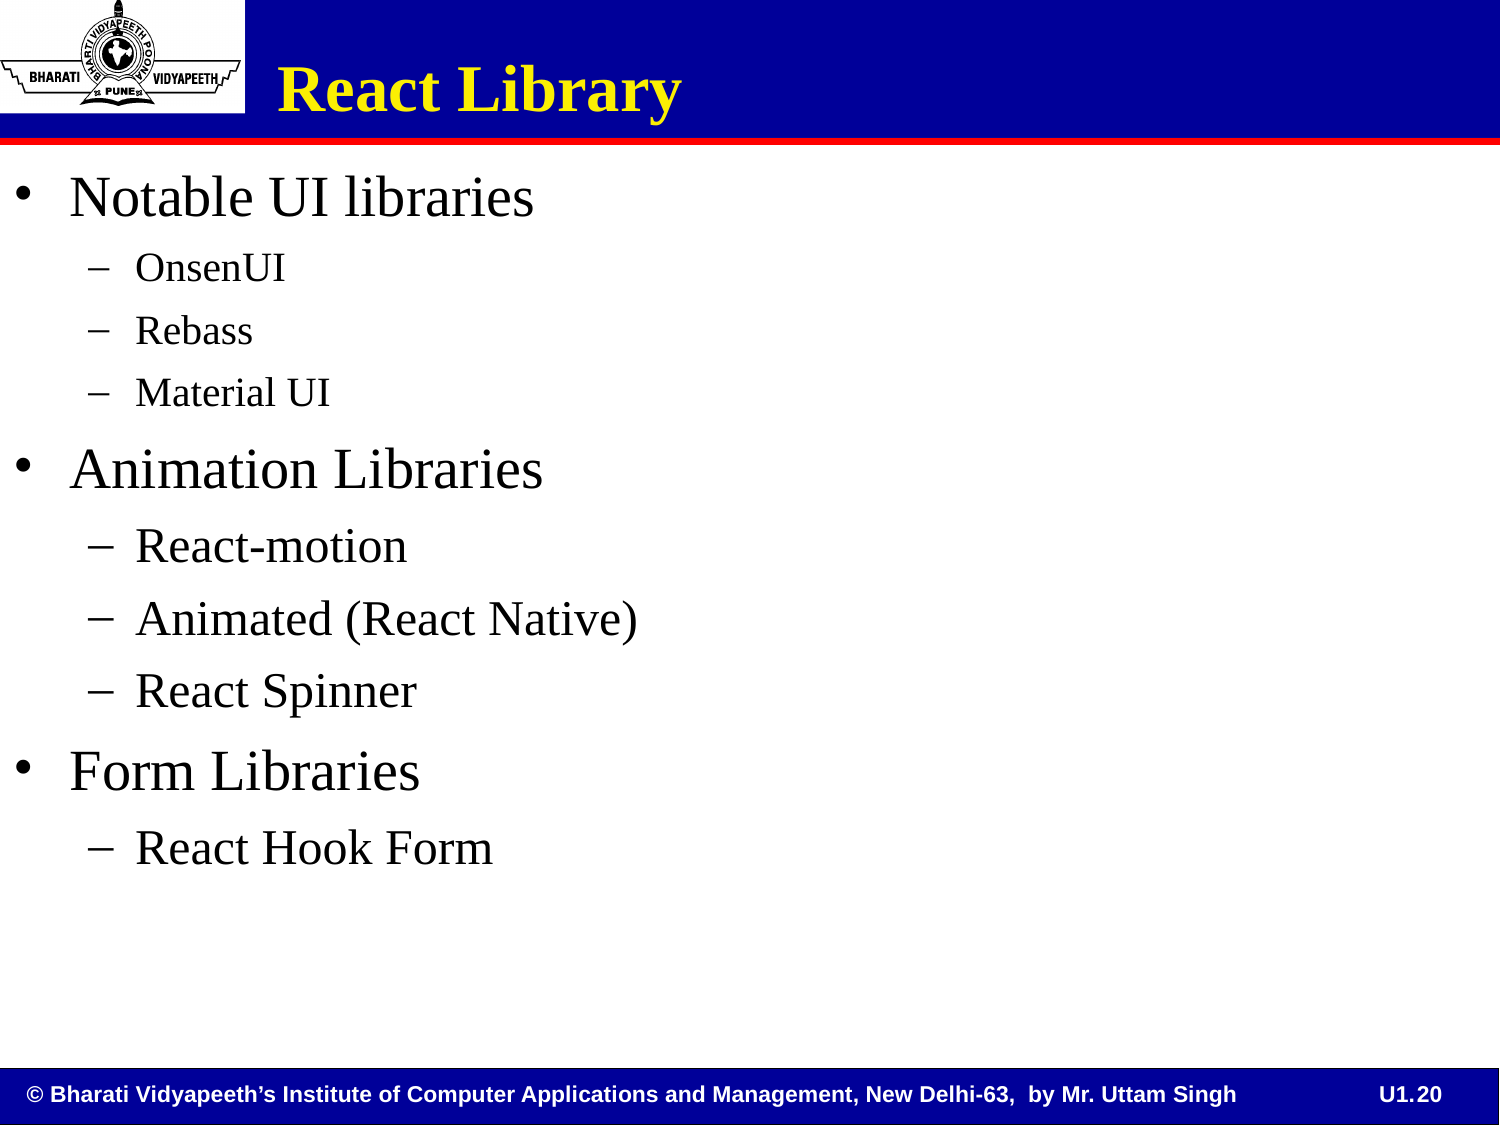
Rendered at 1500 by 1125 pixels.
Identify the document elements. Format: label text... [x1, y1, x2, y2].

picture [0, 0, 241, 106]
list Notable UI libraries OnsenUI Rebass Material UI Animation Libraries React-motion Animated (React Native) React Spinner Form Libraries React Hook Form [0, 149, 1474, 1048]
text_box React Library [262, 37, 1500, 150]
